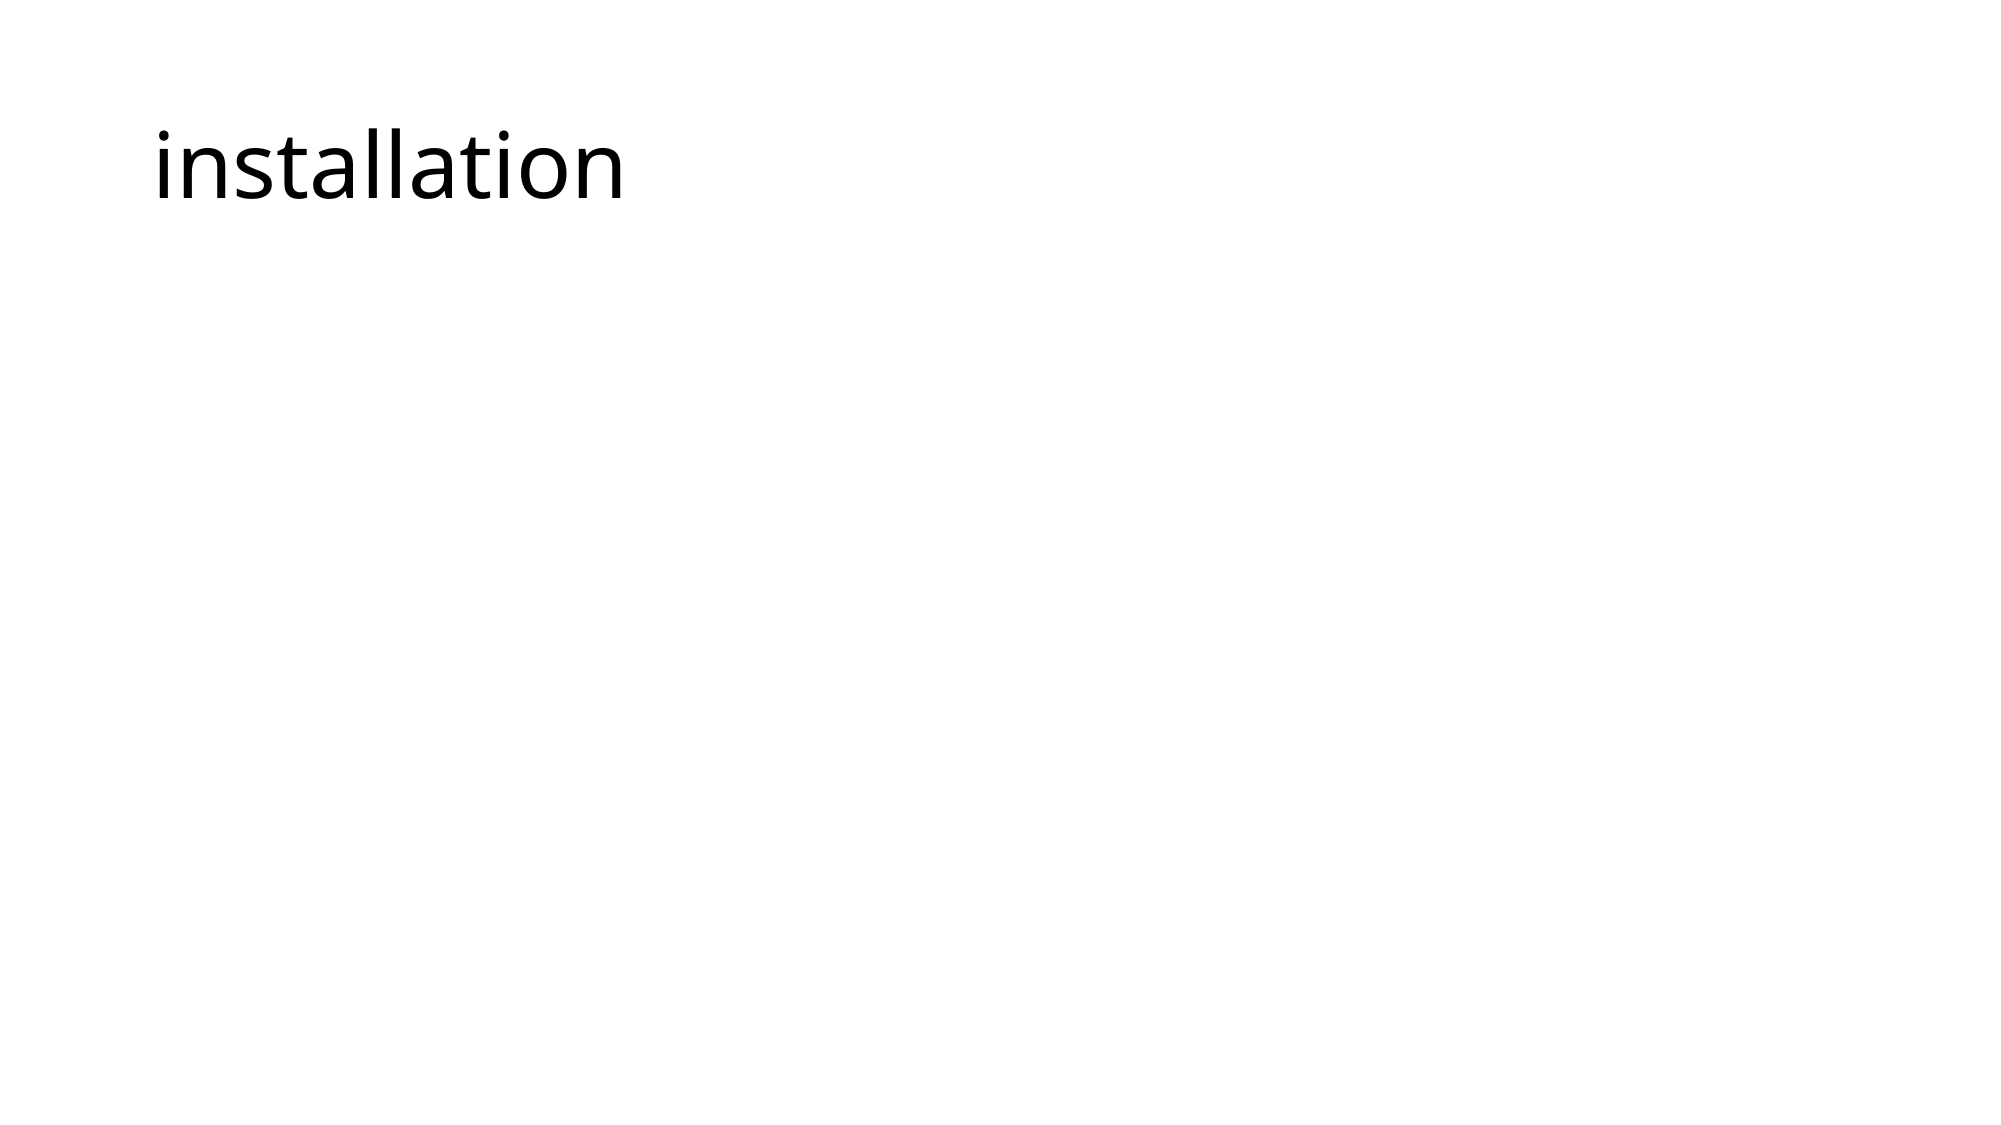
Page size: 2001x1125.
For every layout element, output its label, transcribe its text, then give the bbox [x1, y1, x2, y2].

title installation [137, 59, 1863, 278]
